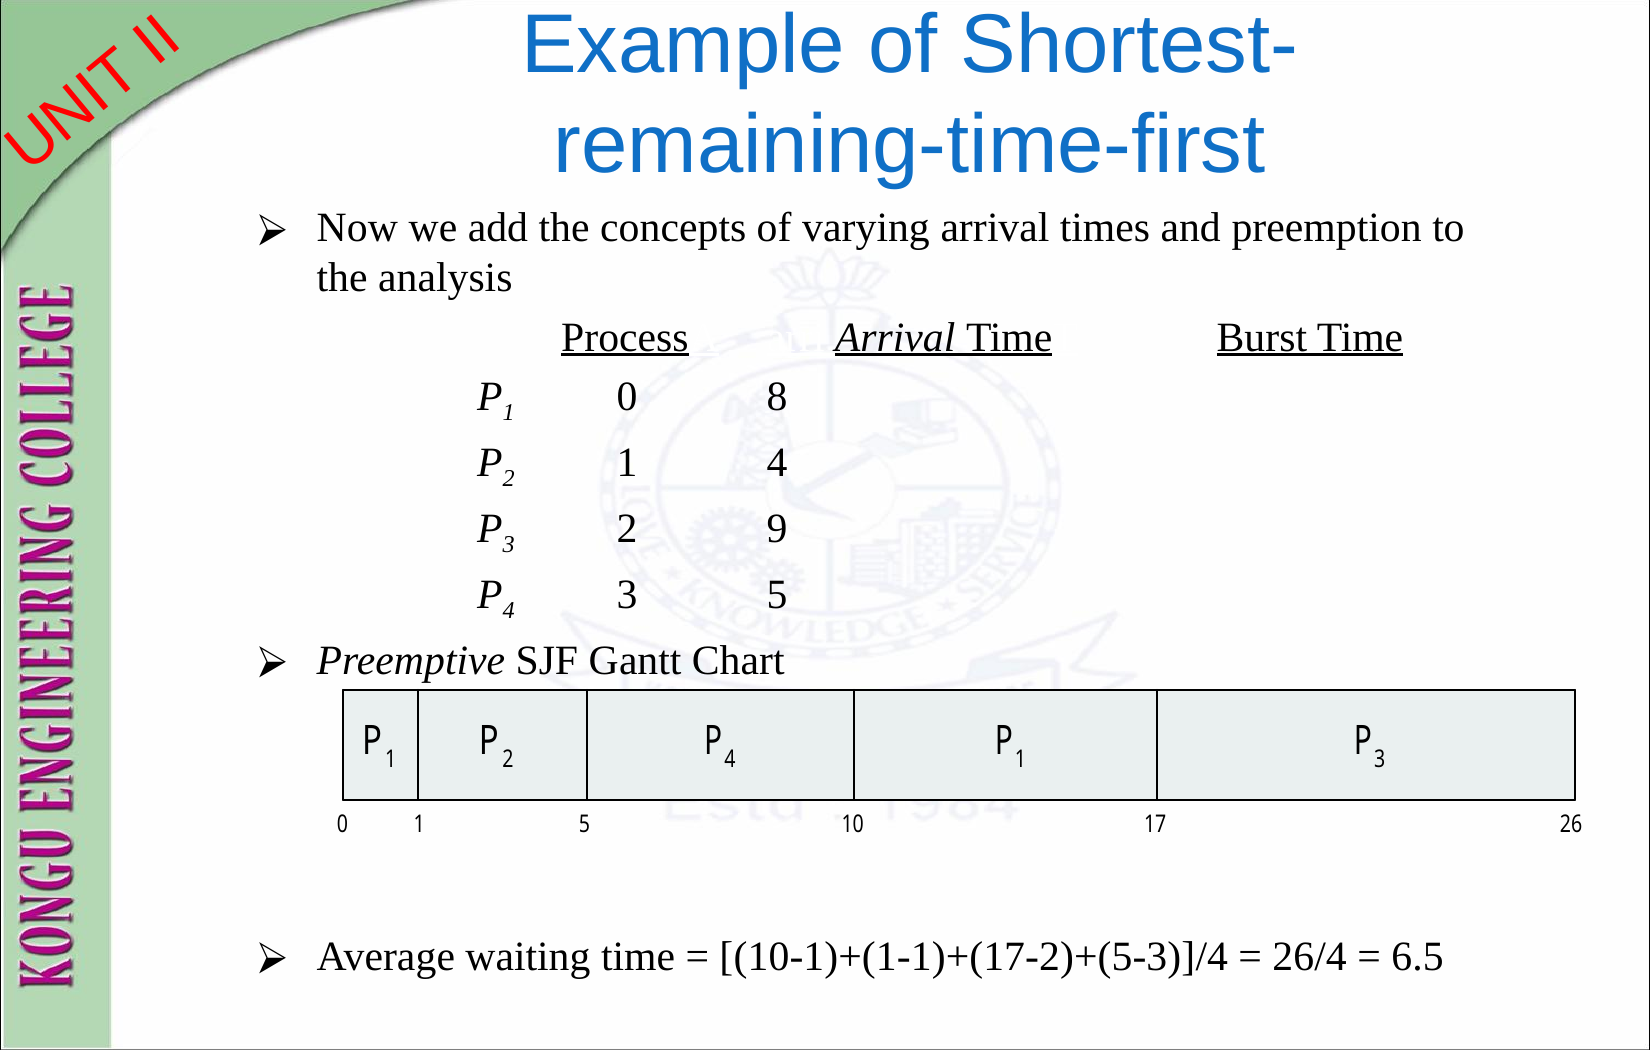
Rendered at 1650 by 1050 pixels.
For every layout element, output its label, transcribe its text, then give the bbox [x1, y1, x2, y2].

title Example of Shortest-remaining-time-first [328, 0, 1492, 189]
list Now we add the concepts of varying arrival times and preemption to the analysis ProcessA arri Arrival TimeT Burst Time P1 0 8 P2 1 4 P3 2 9 P4 3 5 Preemptive SJF Gantt Chart Average waiting time = [(10-1)+(1-1)+(17-2)+(5-3)]/4 = 26/4 = 6.5 [219, 192, 1539, 887]
picture [0, 0, 1650, 1050]
